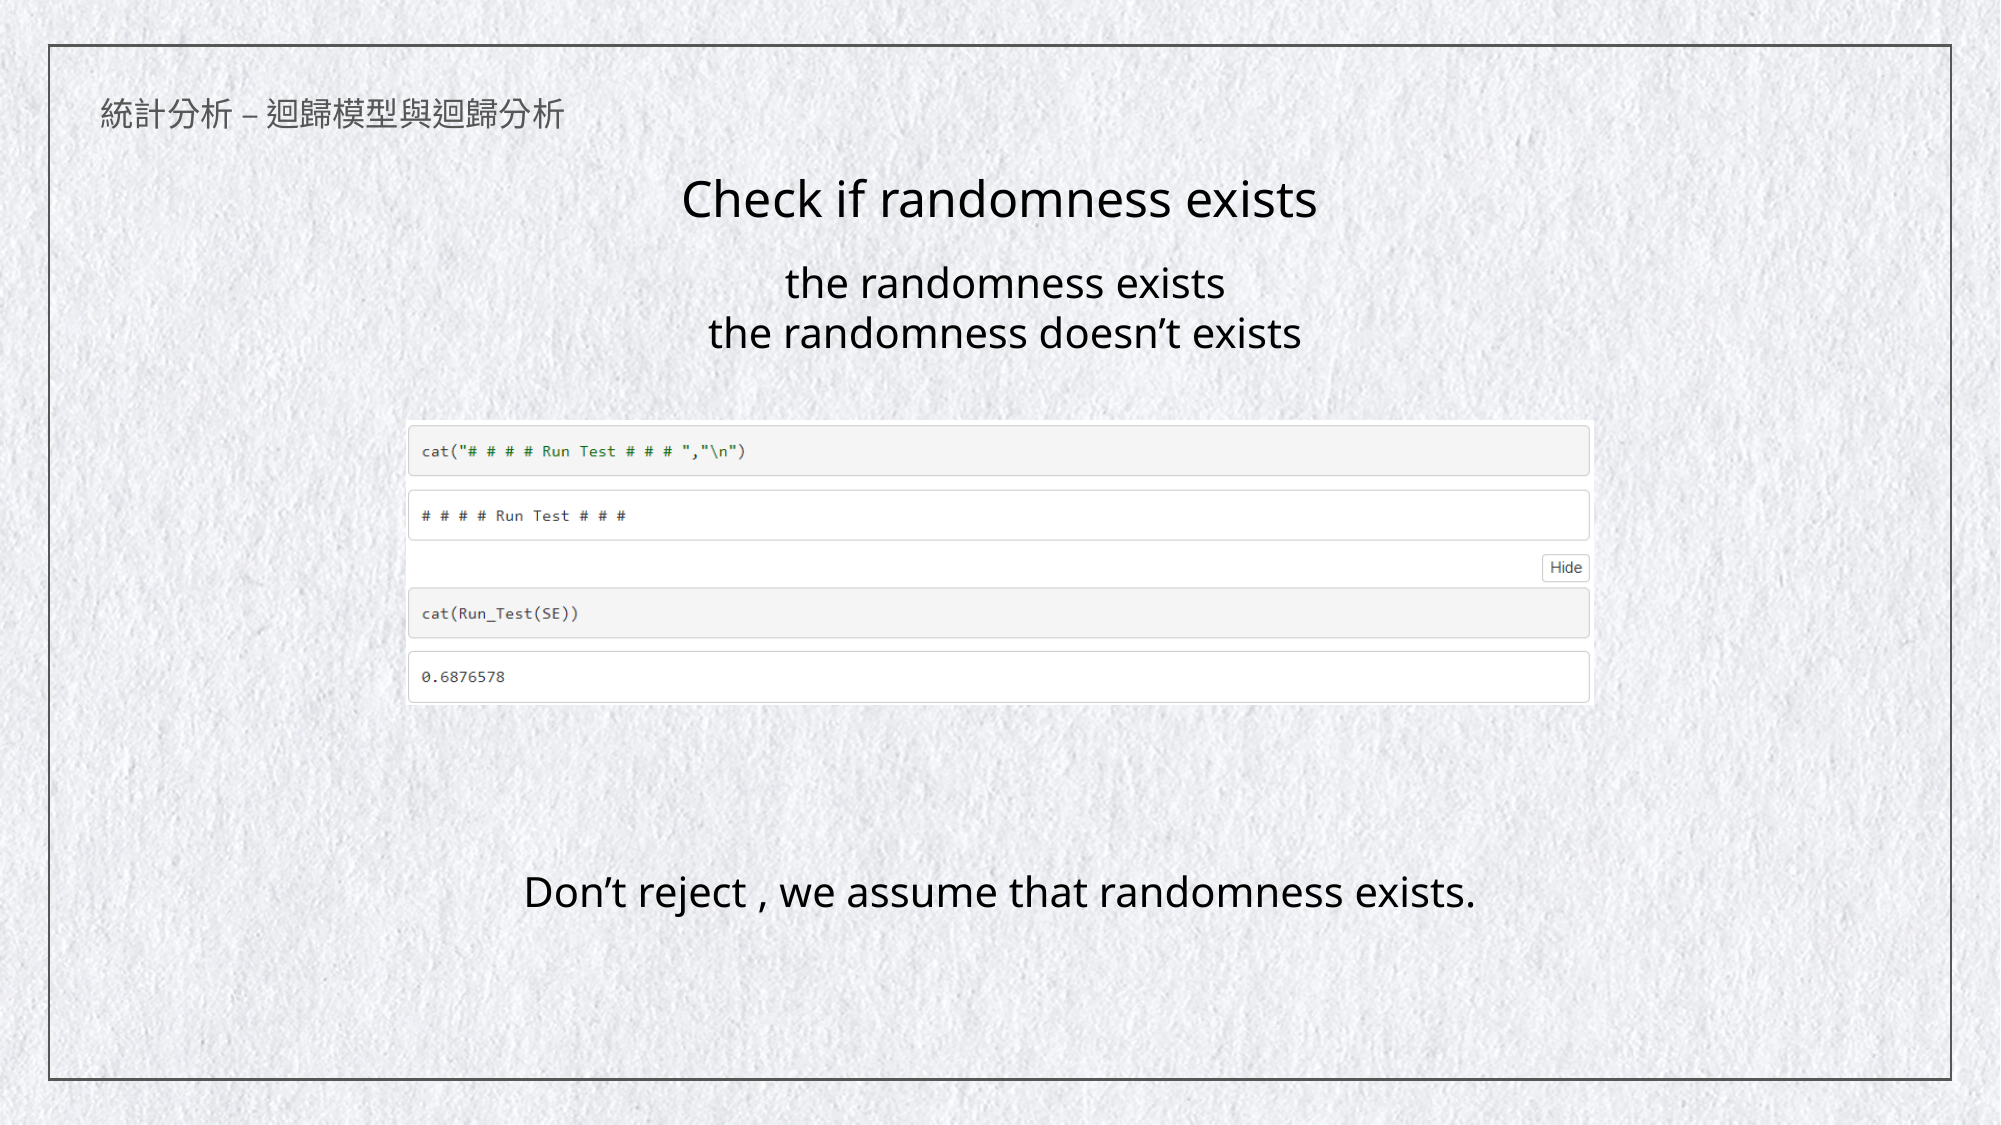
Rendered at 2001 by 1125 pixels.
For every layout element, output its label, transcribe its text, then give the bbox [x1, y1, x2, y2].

text_box Check if randomness exists [666, 160, 1334, 236]
text_box [48, 44, 1952, 1081]
text_box 統計分析 – 迴歸模型與迴歸分析 [85, 86, 626, 141]
picture [0, 0, 2001, 1125]
